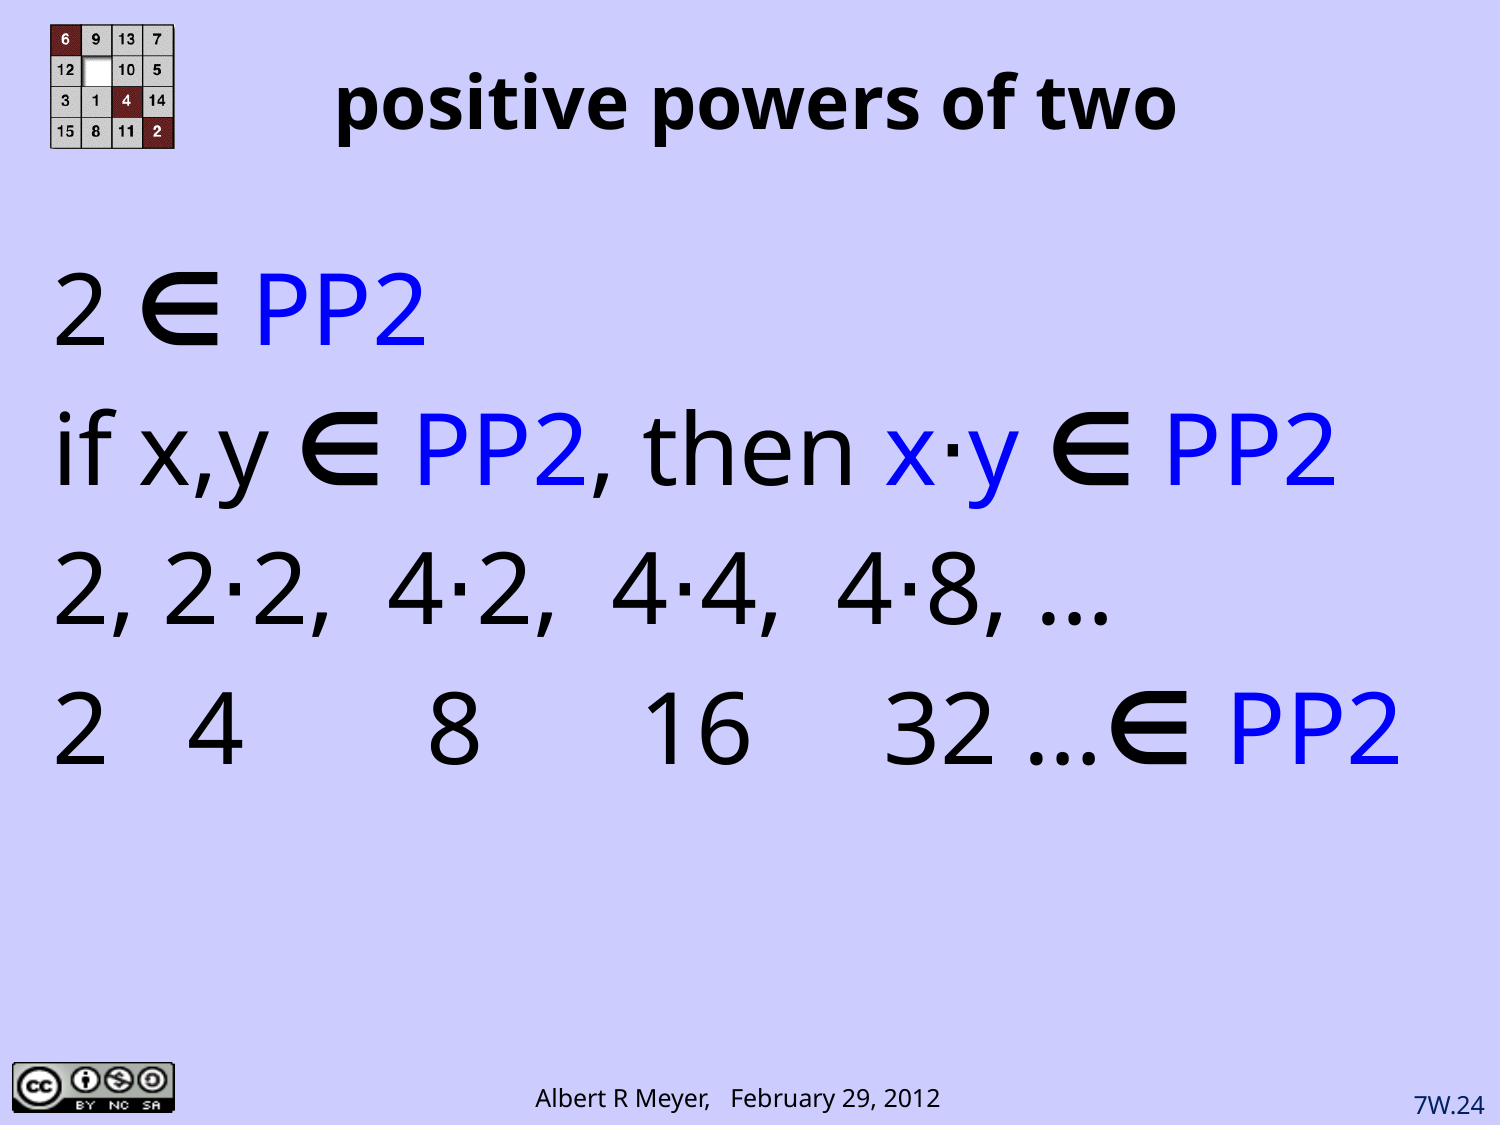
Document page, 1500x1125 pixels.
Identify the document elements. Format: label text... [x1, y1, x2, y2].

picture [12, 1062, 175, 1113]
picture [50, 24, 175, 149]
title positive powers of two [237, 12, 1276, 188]
slide_number 7W.24 [1337, 1087, 1500, 1125]
list 2 ∈ PP2 if x,y ∈ PP2, then x⋅y ∈ PP2 2, 2⋅2, 4⋅2, 4⋅4, 4⋅8, … 2 4 8 16 32 …∈ PP2 [37, 237, 1476, 888]
